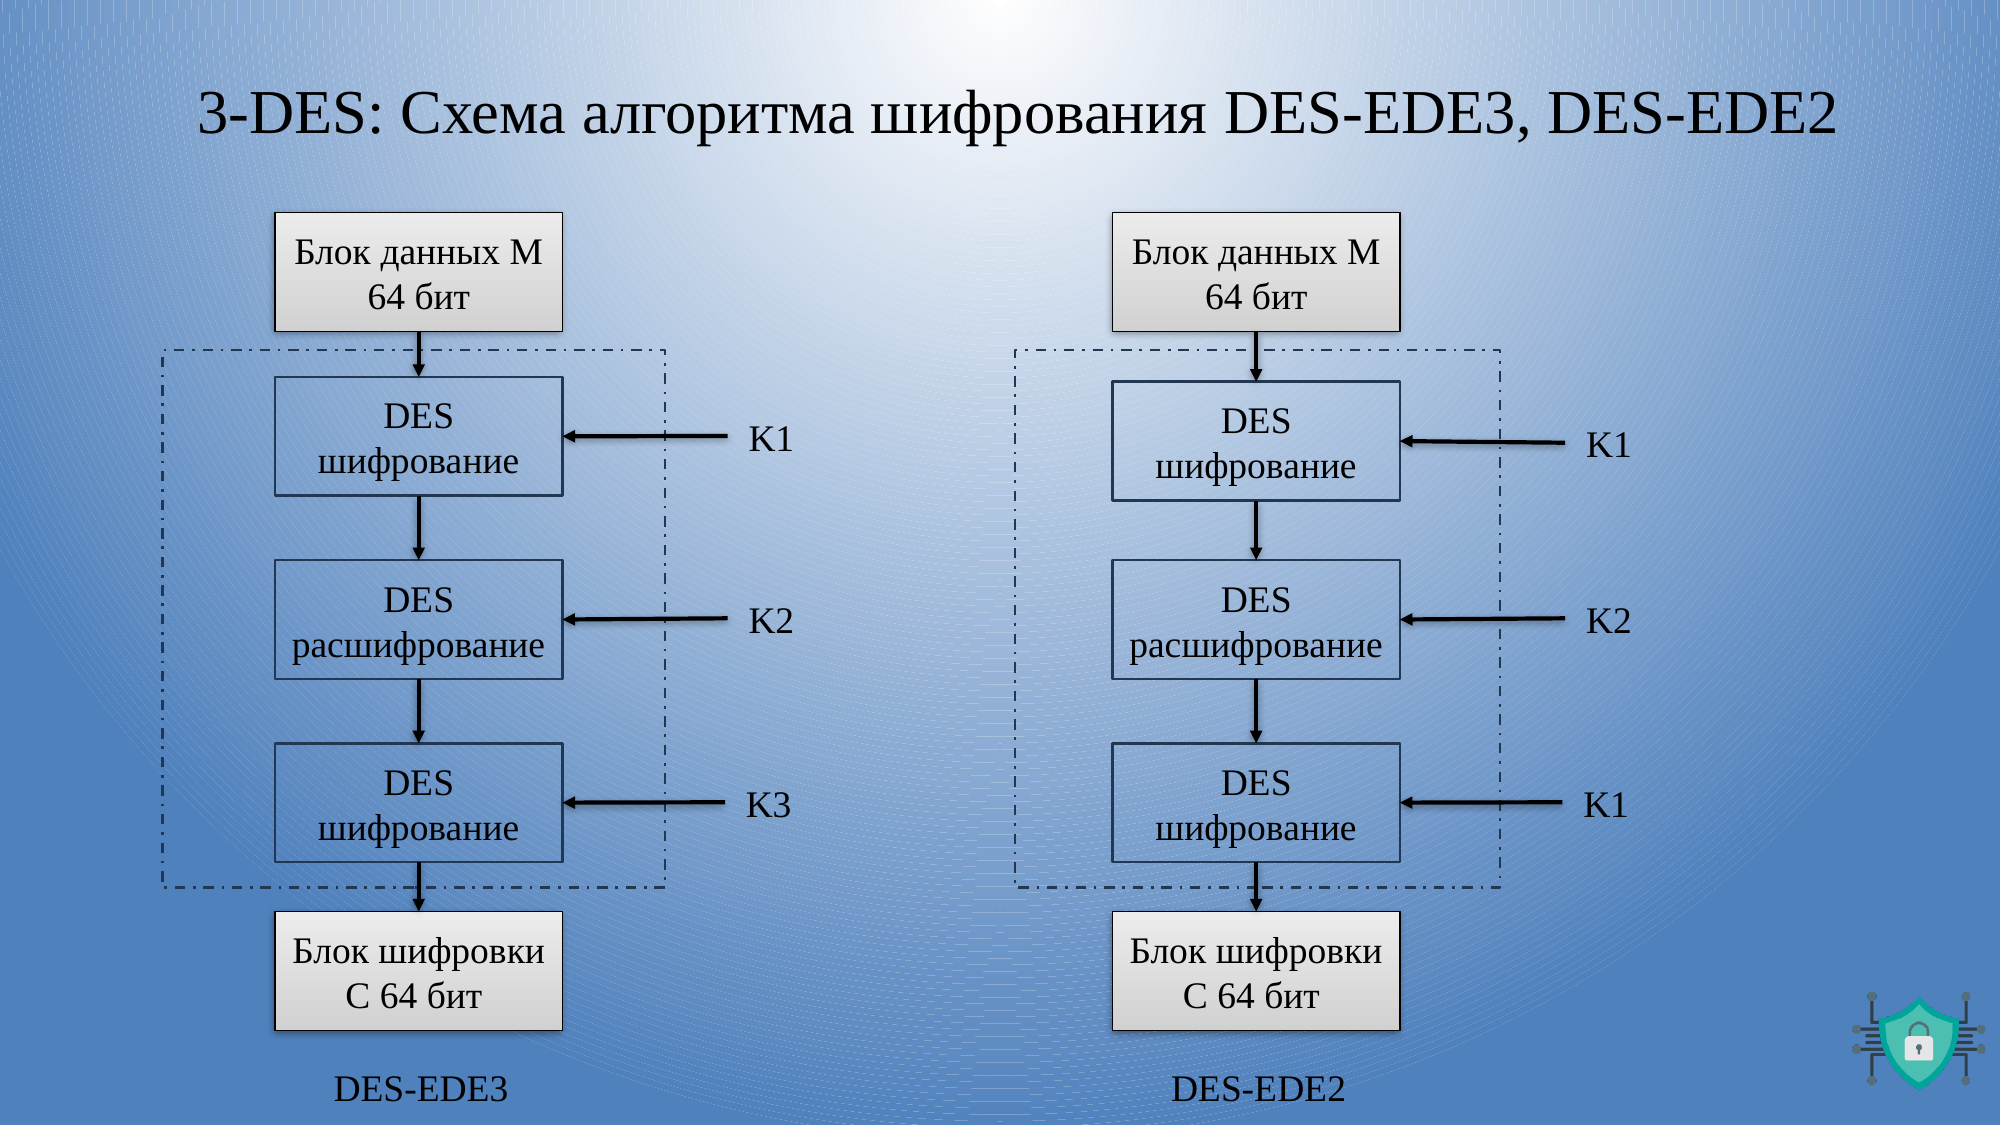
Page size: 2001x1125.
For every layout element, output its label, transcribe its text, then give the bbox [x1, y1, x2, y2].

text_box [1399, 440, 1566, 444]
text_box K2 [1565, 588, 1653, 649]
text_box Блок данных М 64 бит [1112, 212, 1401, 332]
text_box K1 [1565, 412, 1653, 473]
text_box K3 [724, 772, 813, 833]
picture [1837, 956, 2000, 1125]
text_box K1 [1562, 772, 1650, 833]
title 3-DES: Схема алгоритма шифрования DES-EDE3, DES-EDE2 [125, 68, 1913, 259]
text_box [1013, 348, 1502, 890]
text_box DES-EDE2 [1156, 1056, 1382, 1116]
text_box DES-EDE3 [318, 1056, 544, 1116]
text_box Блок данных М 64 бит [274, 212, 563, 332]
text_box Блок шифровки С 64 бит [1112, 911, 1401, 1031]
text_box K1 [727, 406, 816, 466]
text_box [160, 348, 667, 890]
text_box K2 [727, 588, 816, 649]
text_box Блок шифровки С 64 бит [274, 911, 563, 1031]
